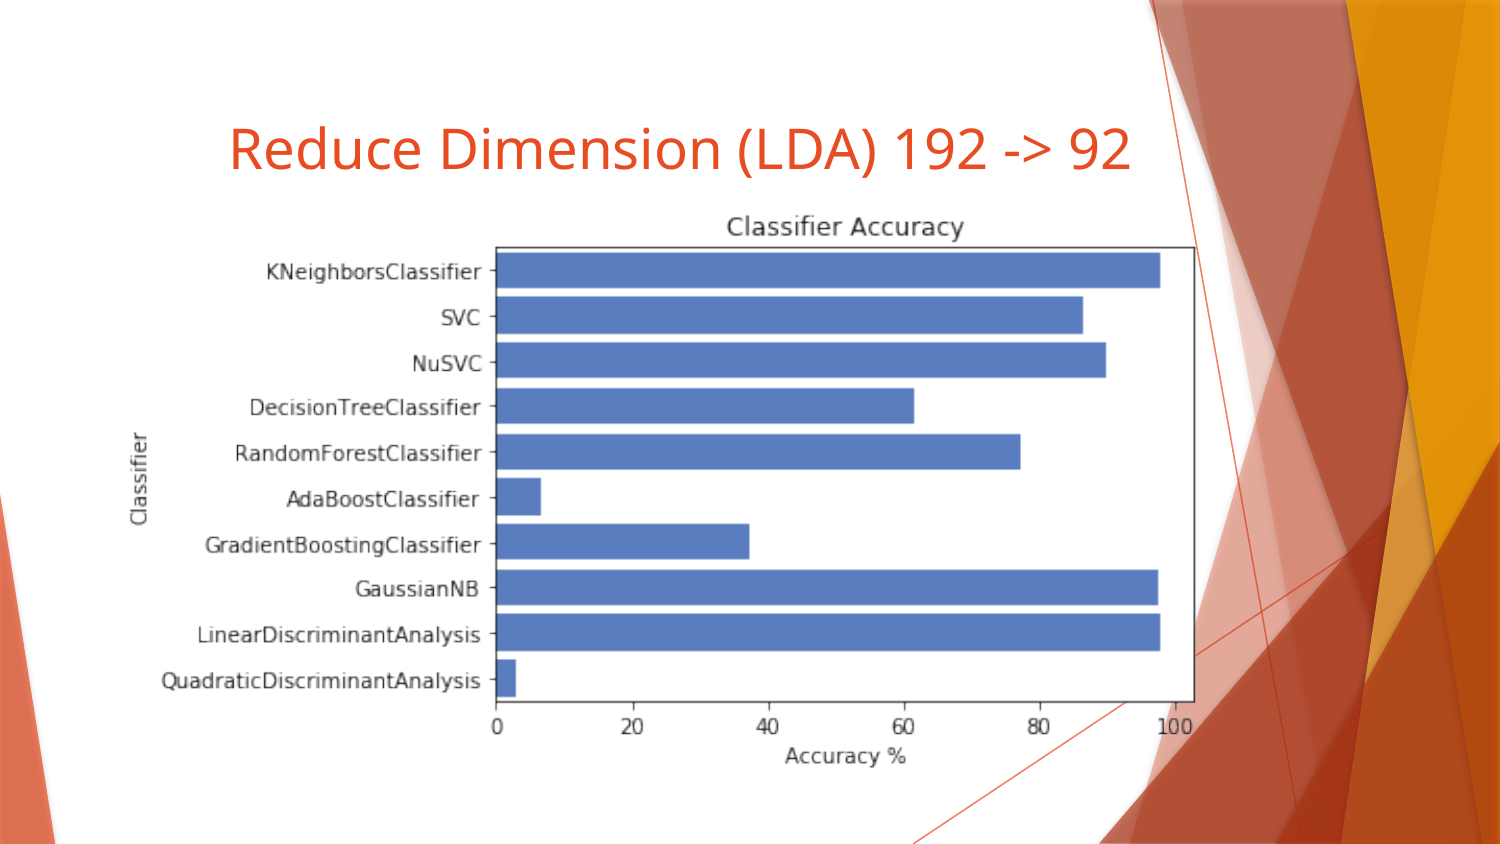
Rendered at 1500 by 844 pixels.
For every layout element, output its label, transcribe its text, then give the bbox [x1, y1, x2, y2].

title Reduce Dimension (LDA) 192 -> 92 [213, 98, 1368, 263]
picture [115, 201, 1215, 782]
